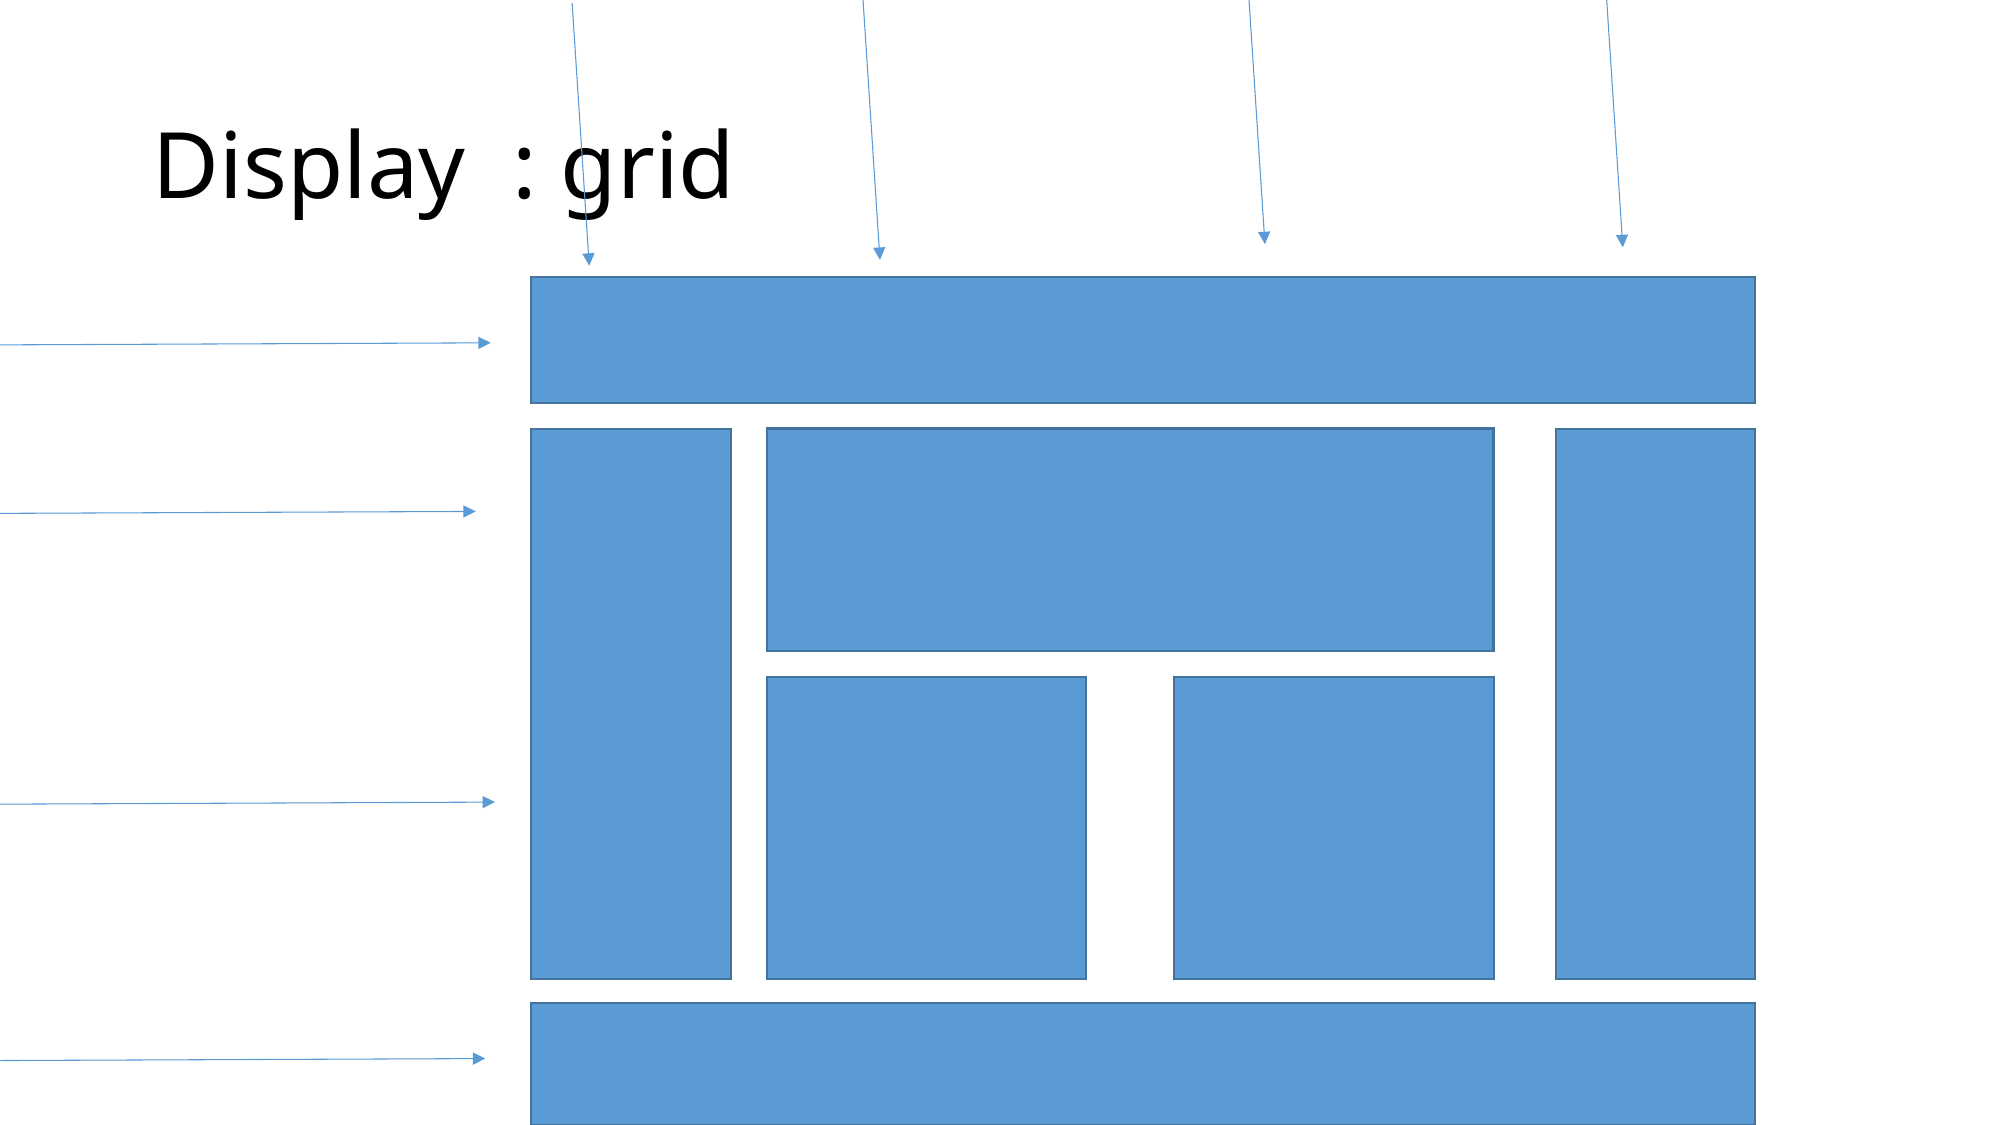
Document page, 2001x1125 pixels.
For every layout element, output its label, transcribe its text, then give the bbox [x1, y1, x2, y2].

text_box [766, 427, 1495, 652]
text_box [530, 276, 1756, 404]
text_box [1247, 0, 1265, 245]
text_box [530, 1002, 1756, 1125]
text_box [530, 428, 732, 980]
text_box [572, 2, 590, 266]
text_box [1605, 0, 1623, 248]
text_box [766, 676, 1087, 980]
text_box [1555, 428, 1756, 980]
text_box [862, 0, 880, 260]
text_box [1173, 676, 1495, 980]
title Display : grid [137, 59, 1863, 278]
